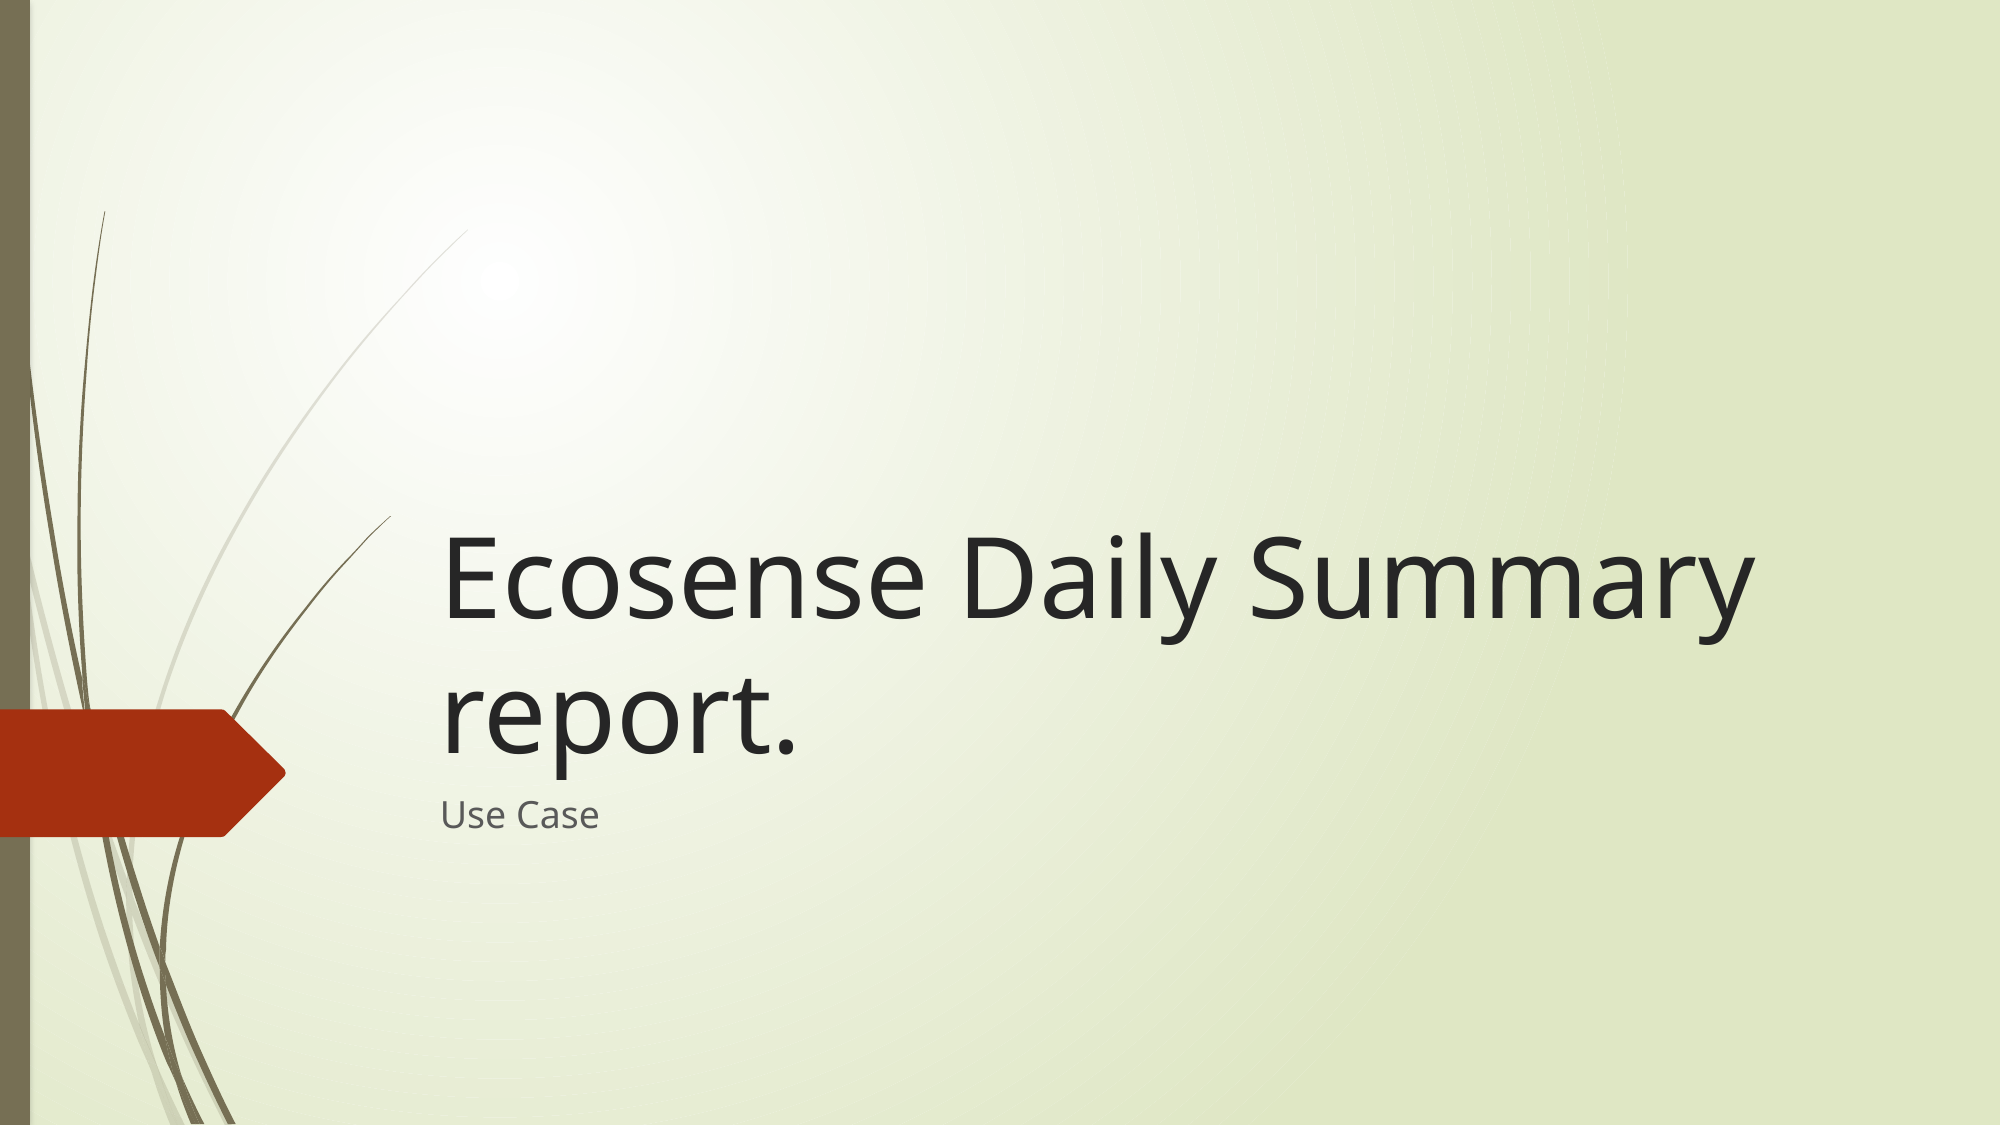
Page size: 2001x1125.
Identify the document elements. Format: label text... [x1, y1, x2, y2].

title Ecosense Daily Summary report. [424, 412, 1888, 783]
subtitle Use Case [424, 783, 1888, 969]
